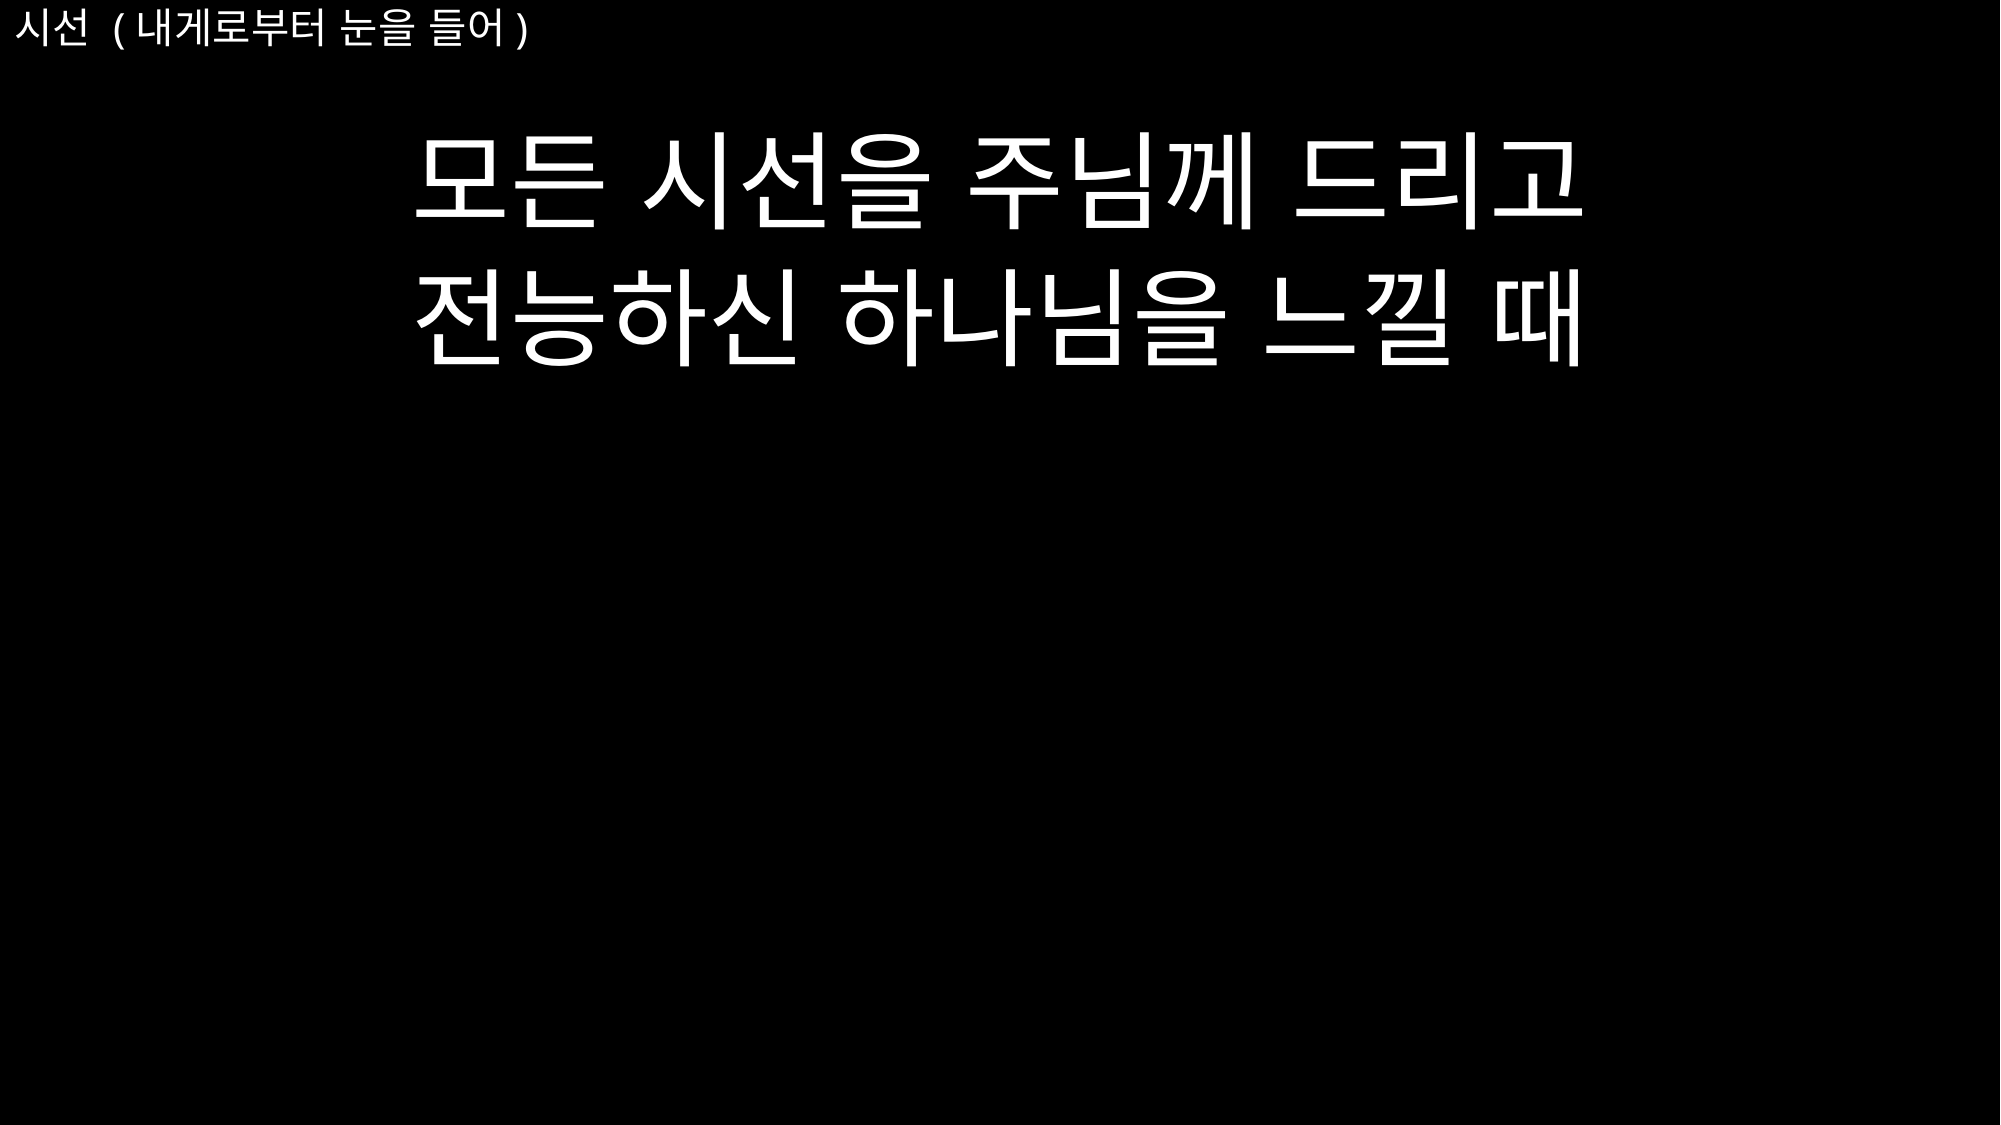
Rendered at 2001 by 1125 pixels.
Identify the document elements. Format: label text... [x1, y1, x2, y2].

subtitle 모든 시선을 주님께 드리고 전능하신 하나님을 느낄 때 [0, 3, 2000, 781]
